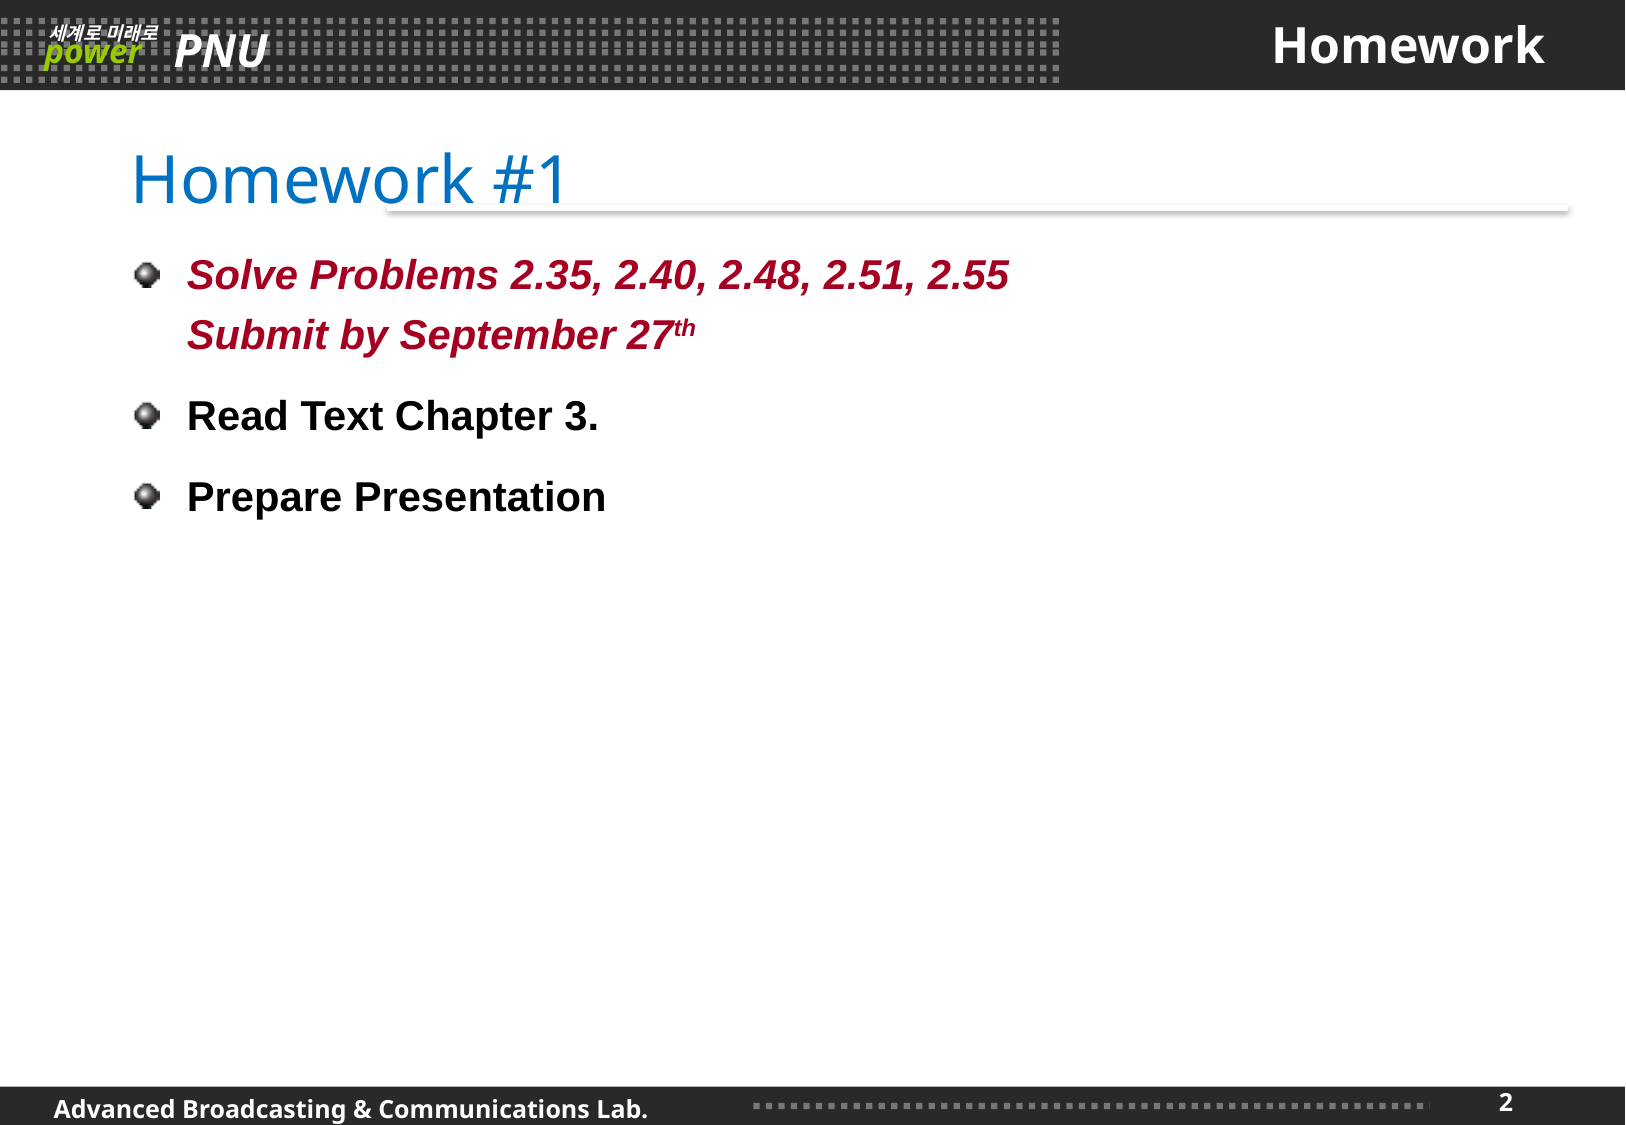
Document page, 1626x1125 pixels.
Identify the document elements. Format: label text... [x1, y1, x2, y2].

picture [130, 398, 160, 429]
title Homework [0, 0, 1625, 89]
list Homework #1 Solve Problems 2.35, 2.40, 2.48, 2.51, 2.55 Submit by September 27th Read Text Chapter 3. Prepare Presentation [115, 113, 1604, 1059]
picture [130, 479, 160, 509]
picture [130, 258, 160, 288]
